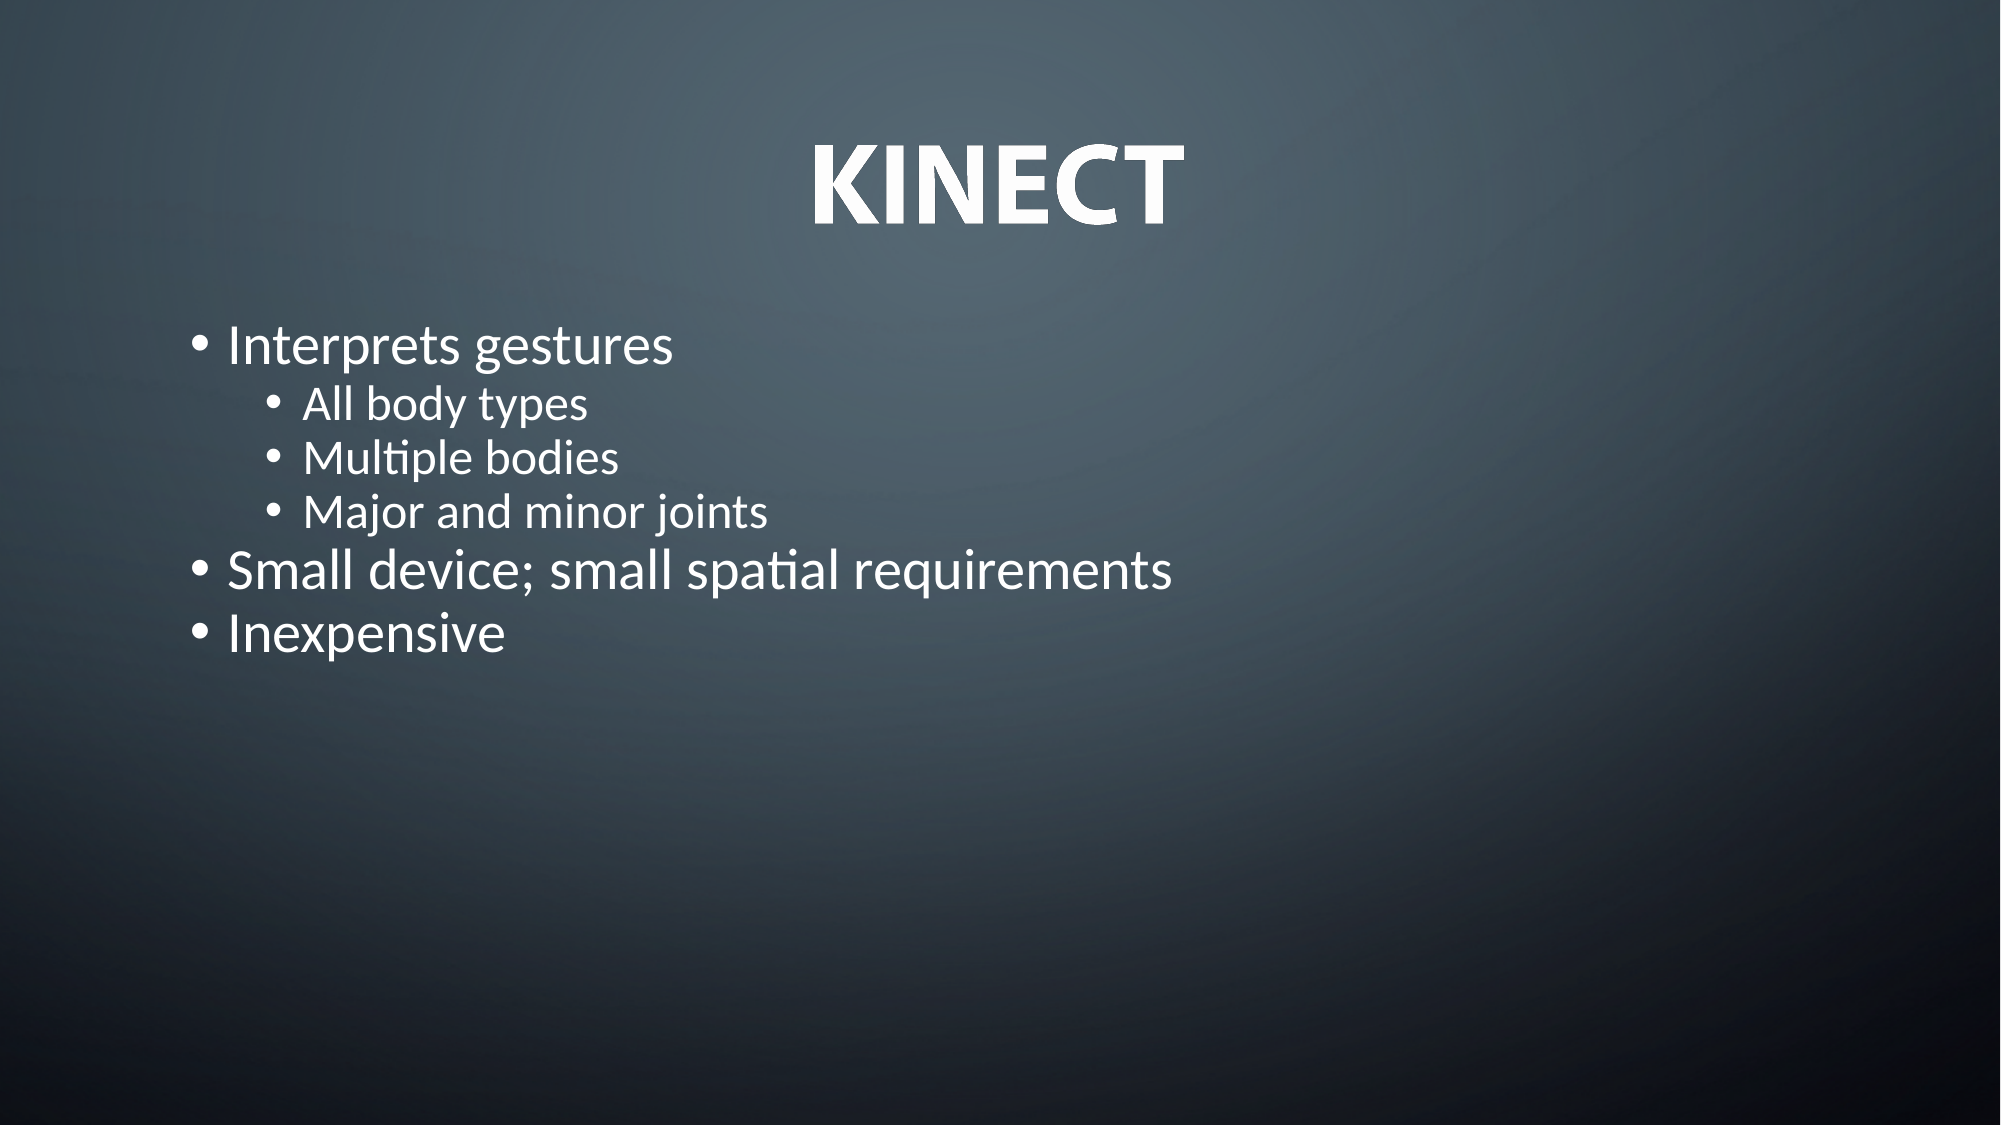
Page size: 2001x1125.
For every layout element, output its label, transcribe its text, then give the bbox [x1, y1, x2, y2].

picture [0, 0, 2001, 1125]
list Interprets gestures All body types Multiple bodies Major and minor joints Small device; small spatial requirements Inexpensive [137, 299, 1863, 1014]
